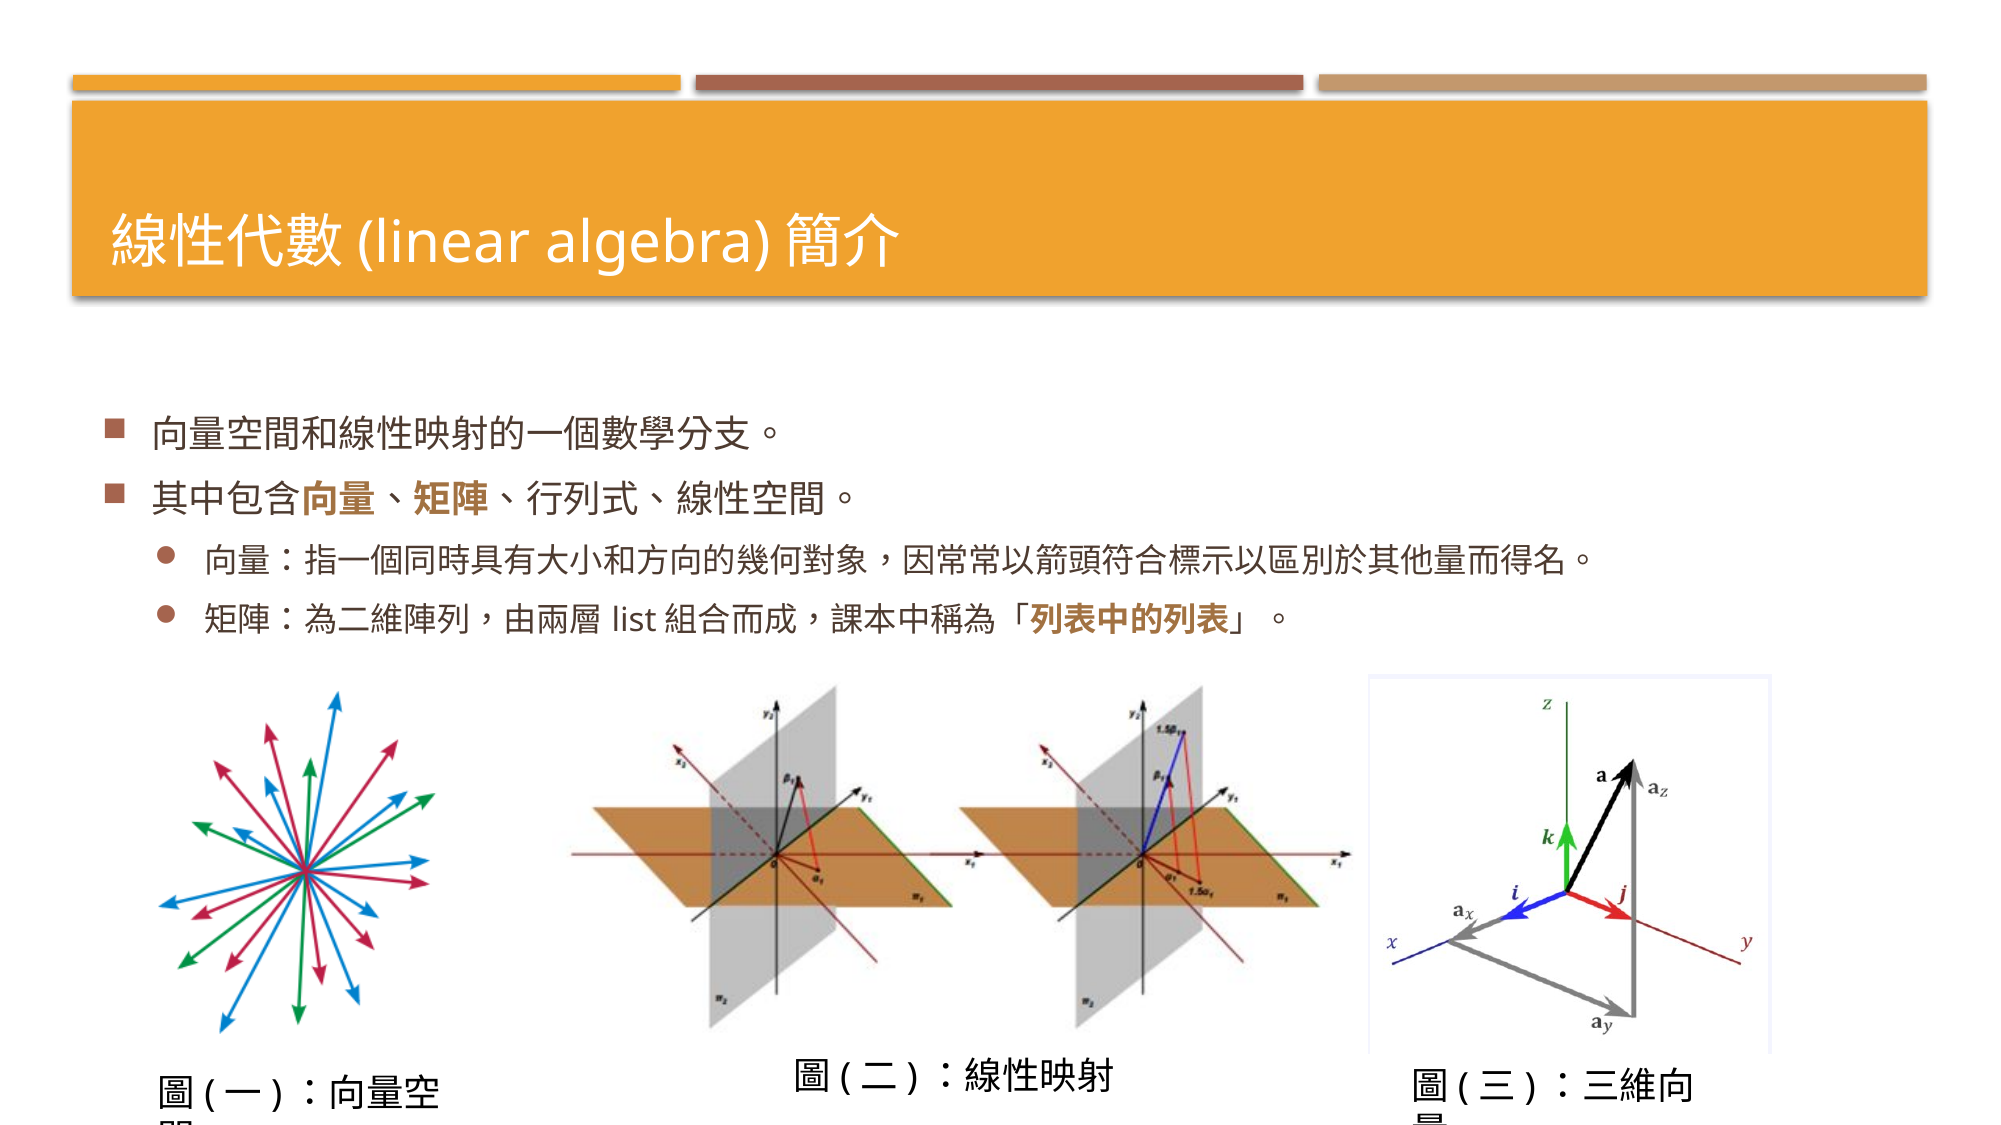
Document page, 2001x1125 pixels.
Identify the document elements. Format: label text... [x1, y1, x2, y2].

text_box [533, 661, 1384, 1107]
list 向量空間和線性映射的一個數學分支。 其中包含向量、矩陣、行列式、線性空間。 向量：指一個同時具有大小和方向的幾何對象，因常常以箭頭符合標示以區別於其他量而得名。 矩陣：為二維陣列，由兩層list組合而成，課本中稱為「列表中的列表」。 [86, 319, 1905, 730]
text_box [1368, 673, 1772, 1116]
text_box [142, 689, 494, 1123]
title 線性代數(linear algebra)簡介 [95, 115, 1905, 282]
